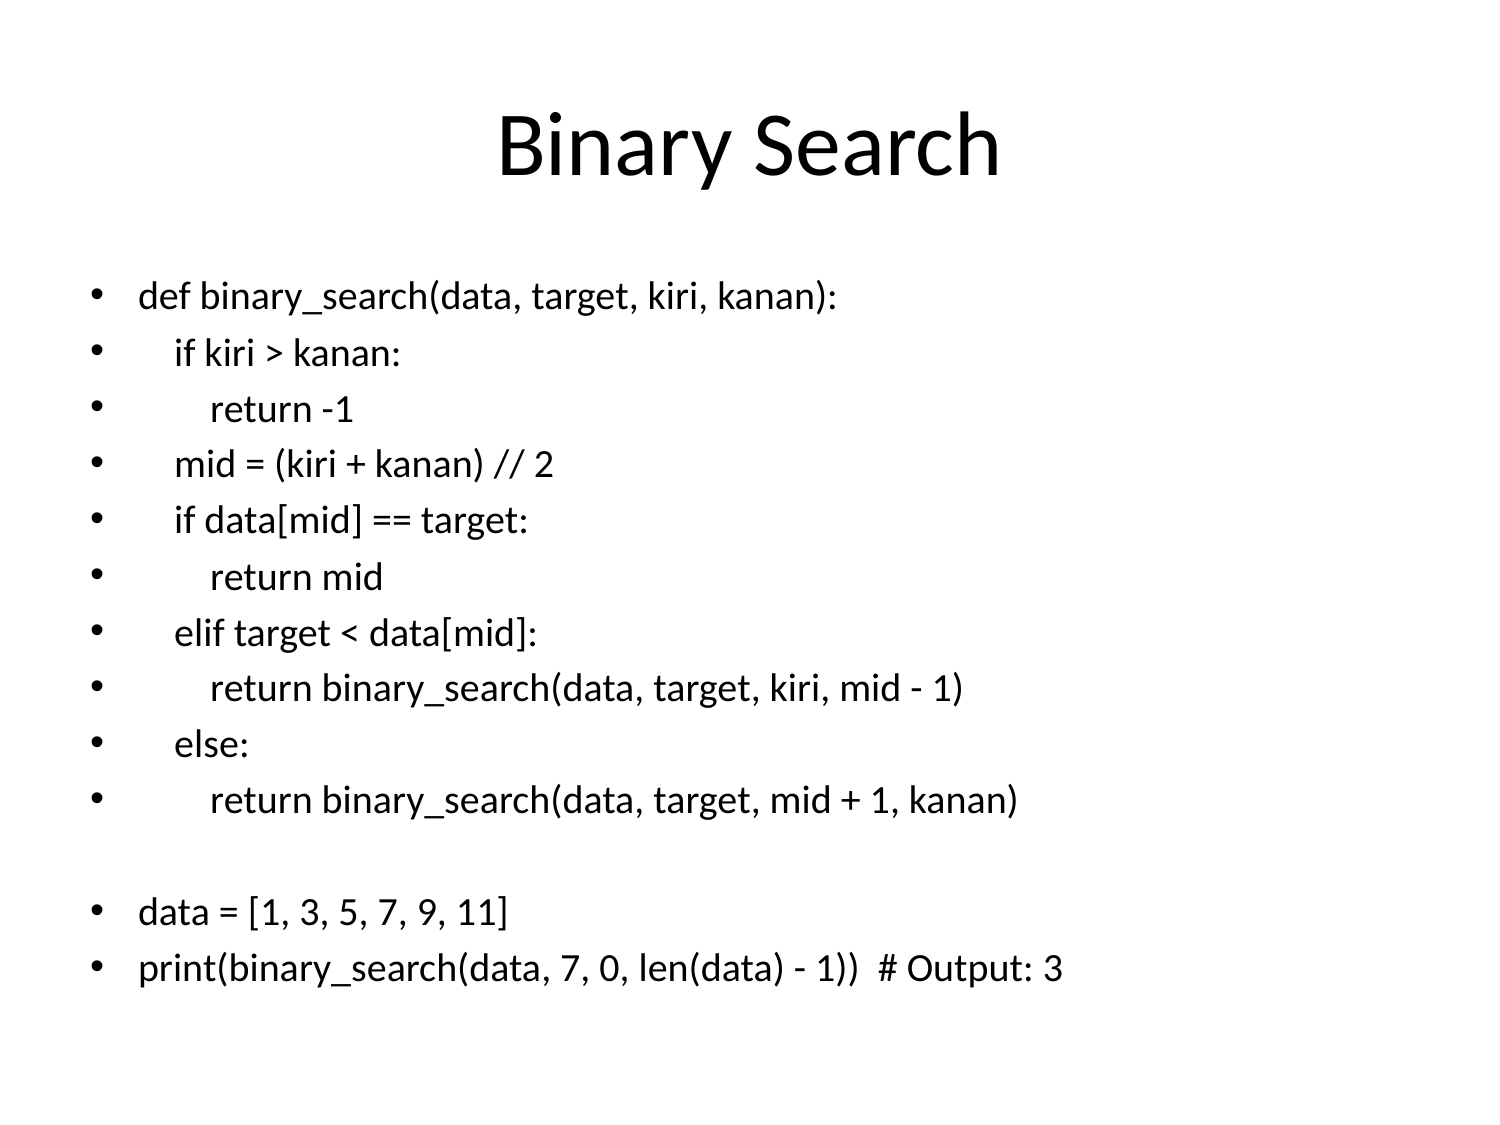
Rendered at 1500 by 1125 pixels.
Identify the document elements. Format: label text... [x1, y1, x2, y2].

list def binary_search(data, target, kiri, kanan): if kiri > kanan: return -1 mid = (kiri + kanan) // 2 if data[mid] == target: return mid elif target < data[mid]: return binary_search(data, target, kiri, mid - 1) else: return binary_search(data, target, mid + 1, kanan) data = [1, 3, 5, 7, 9, 11] print(binary_search(data, 7, 0, len(data) - 1)) # Output: 3 [75, 262, 1425, 1005]
title Binary Search [75, 45, 1425, 233]
